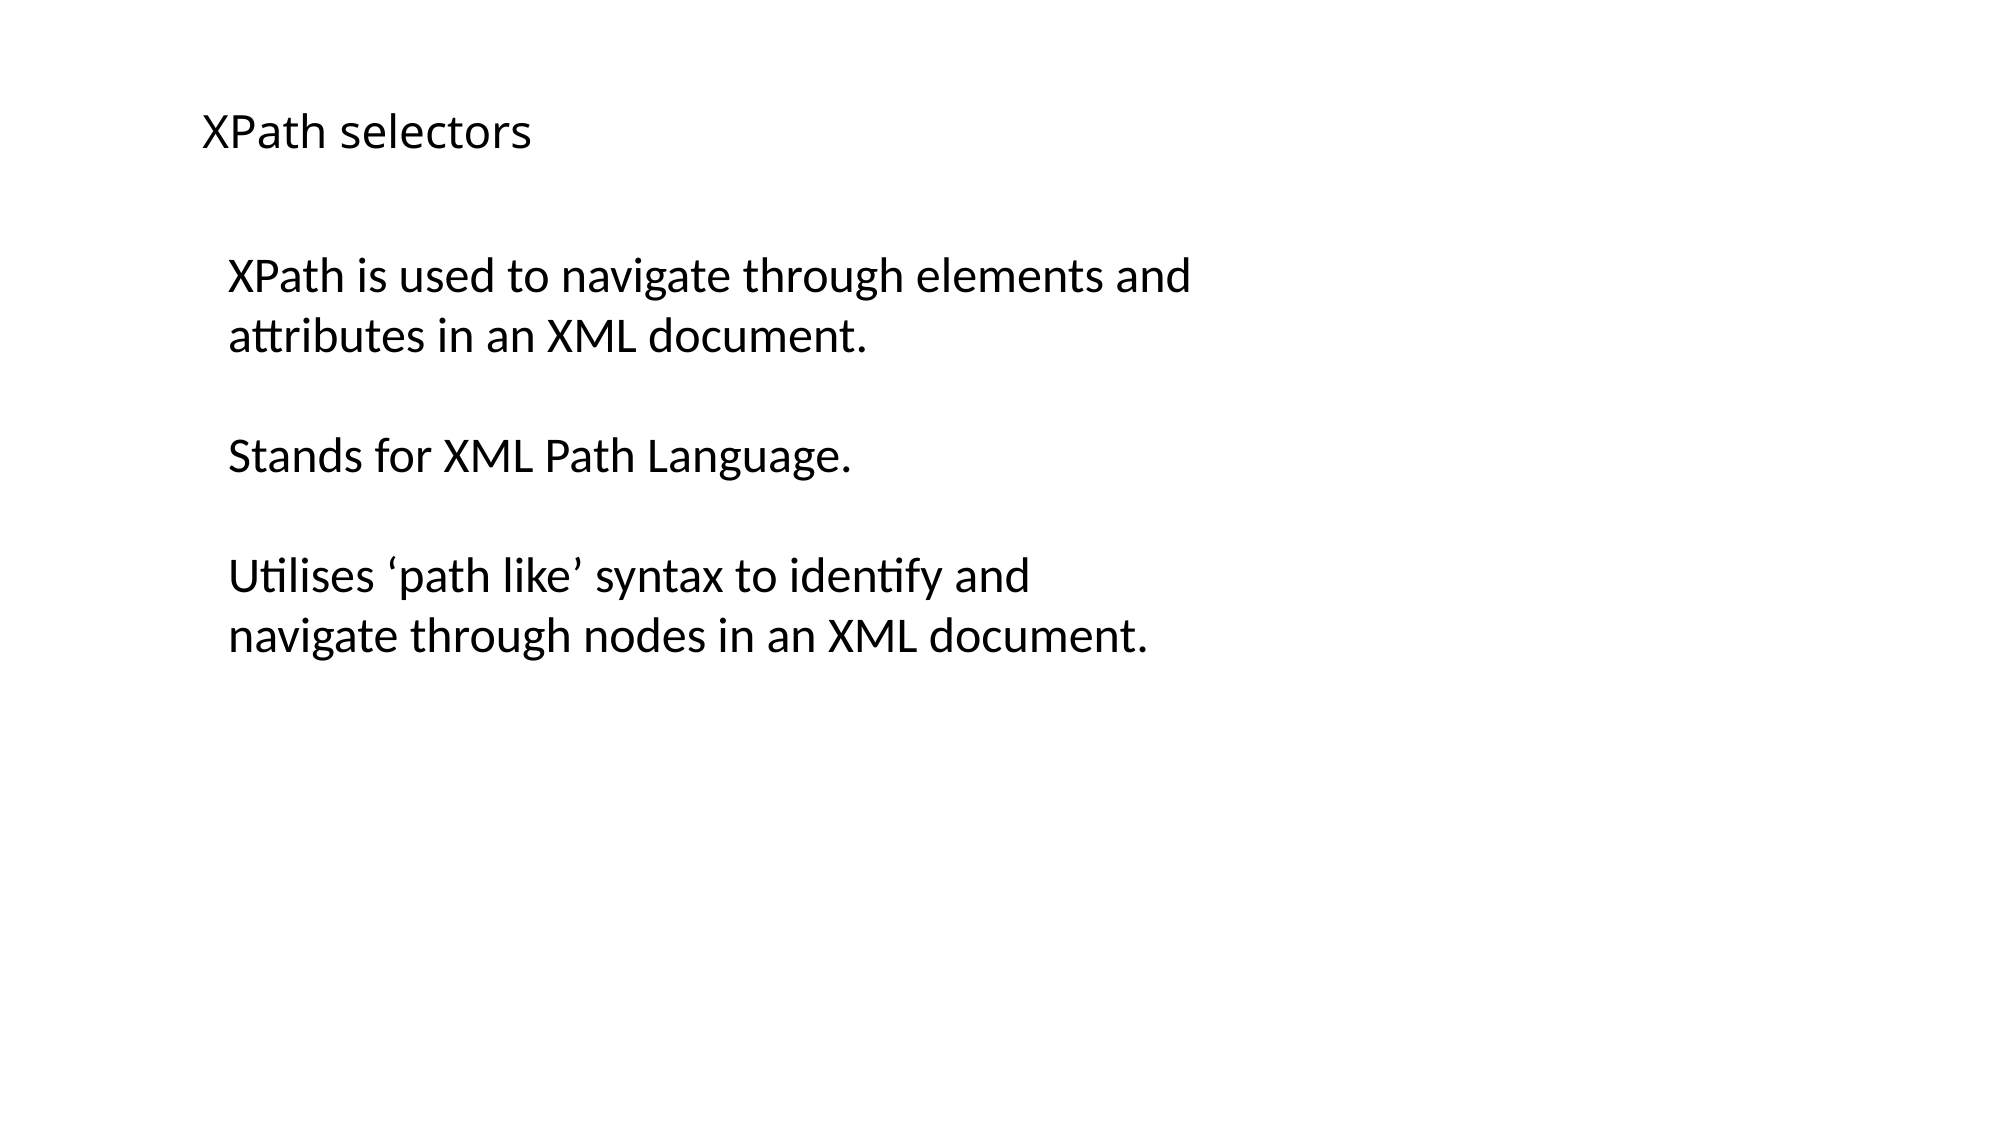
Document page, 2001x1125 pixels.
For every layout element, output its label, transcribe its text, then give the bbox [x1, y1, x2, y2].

title XPath selectors [187, 101, 1800, 167]
text_box XPath is used to navigate through elements and attributes in an XML document. Stands for XML Path Language. Utilises ‘path like’ syntax to identify and navigate through nodes in an XML document. [213, 235, 1214, 671]
